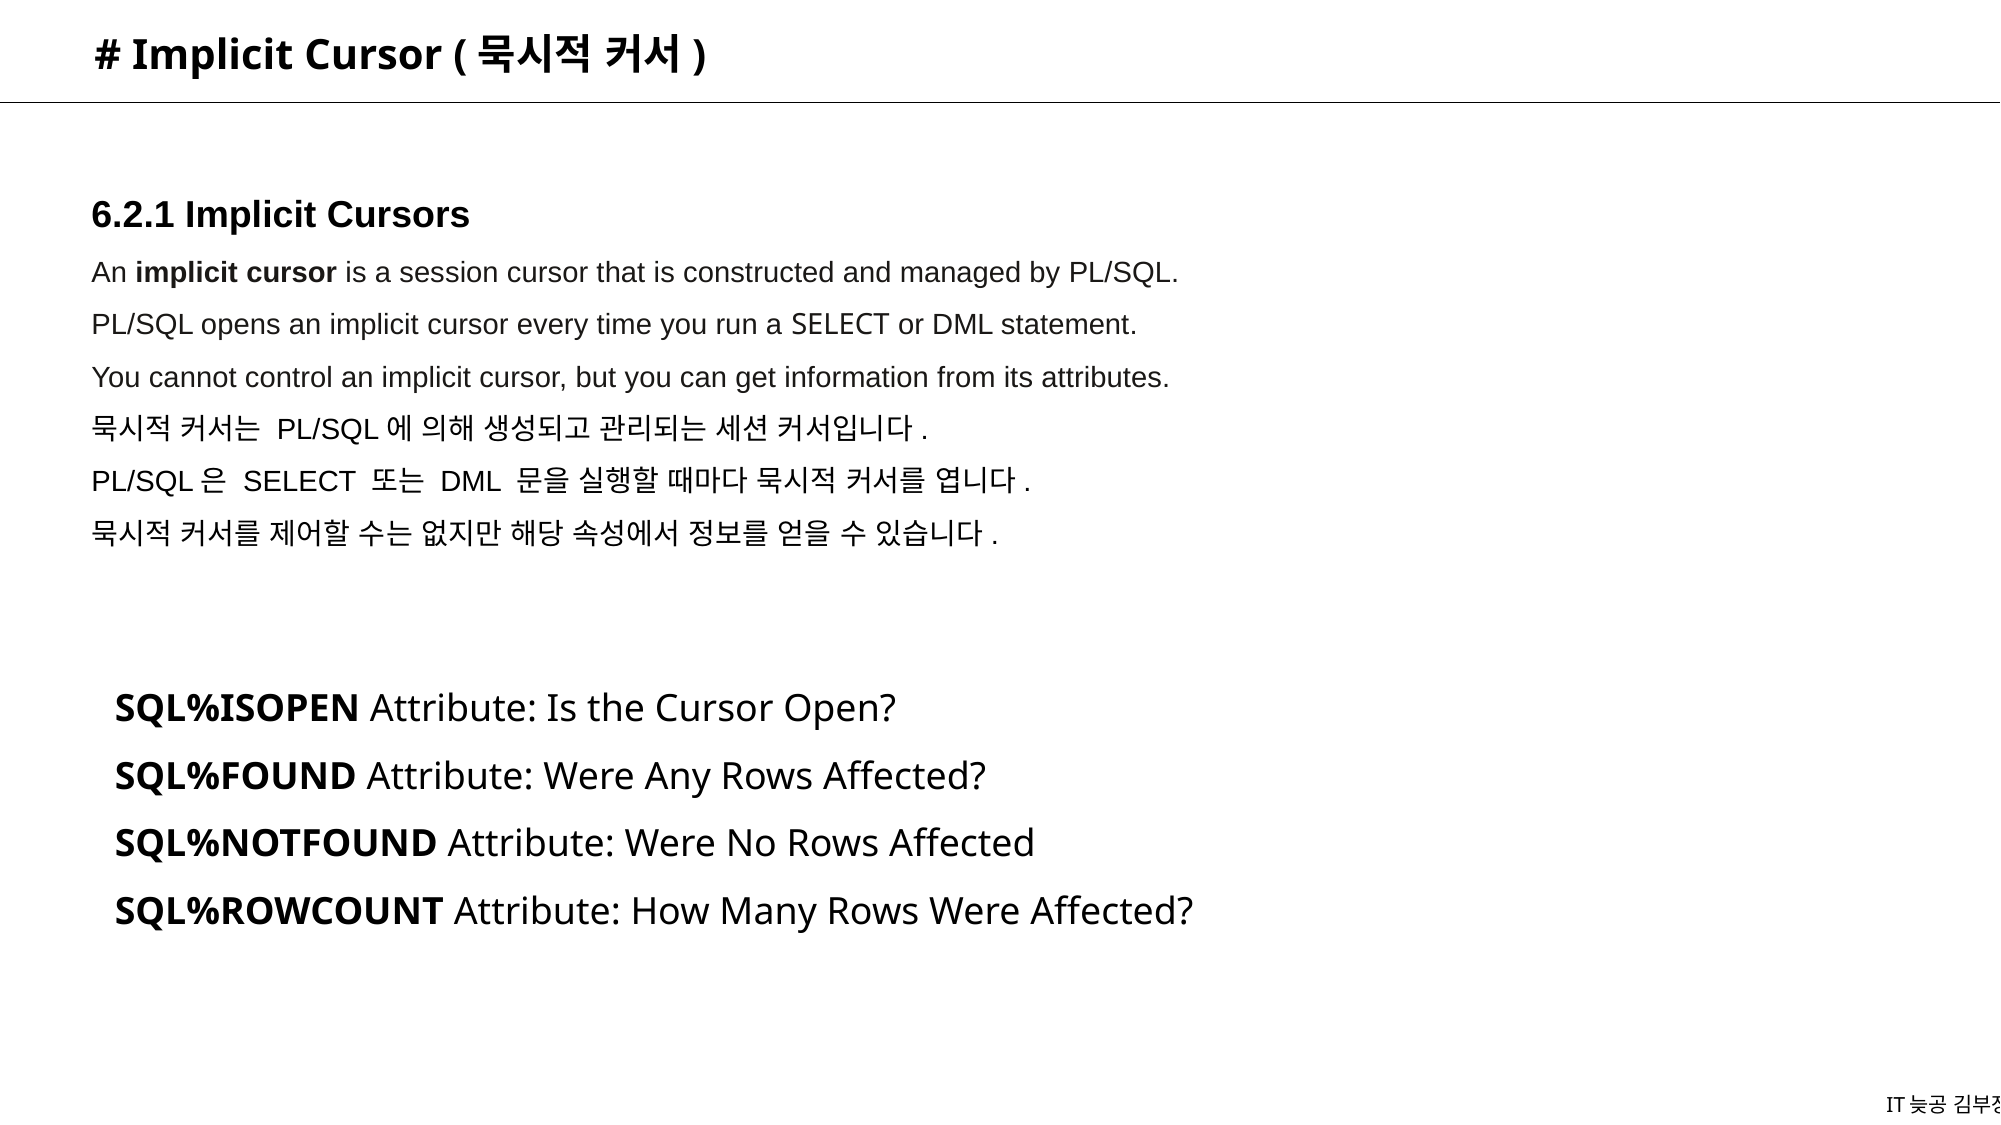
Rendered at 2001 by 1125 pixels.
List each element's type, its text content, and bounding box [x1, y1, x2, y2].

text_box # Implicit Cursor (묵시적 커서) [79, 20, 722, 86]
text_box SQL%ISOPEN Attribute: Is the Cursor Open? SQL%FOUND Attribute: Were Any Rows Affected? SQL%NOTFOUND Attribute: Were No Rows Affected SQL%ROWCOUNT Attribute: How Many Rows Were Affected? [99, 654, 1209, 1007]
text_box 6.2.1 Implicit Cursors An implicit cursor is a session cursor that is constructed and managed by PL/SQL. PL/SQL opens an implicit cursor every time you run a SELECT or DML statement. You cannot control an implicit cursor, but you can get information from its attributes. 묵시적 커서는 PL/SQL에 의해 생성되고 관리되는 세션 커서입니다. PL/SQL은 SELECT 또는 DML 문을 실행할 때마다 묵시적 커서를 엽니다. 묵시적 커서를 제어할 수는 없지만 해당 속성에서 정보를 얻을 수 있습니다. [91, 167, 1190, 551]
text_box IT늦공 김부장 [1871, 1084, 2000, 1124]
